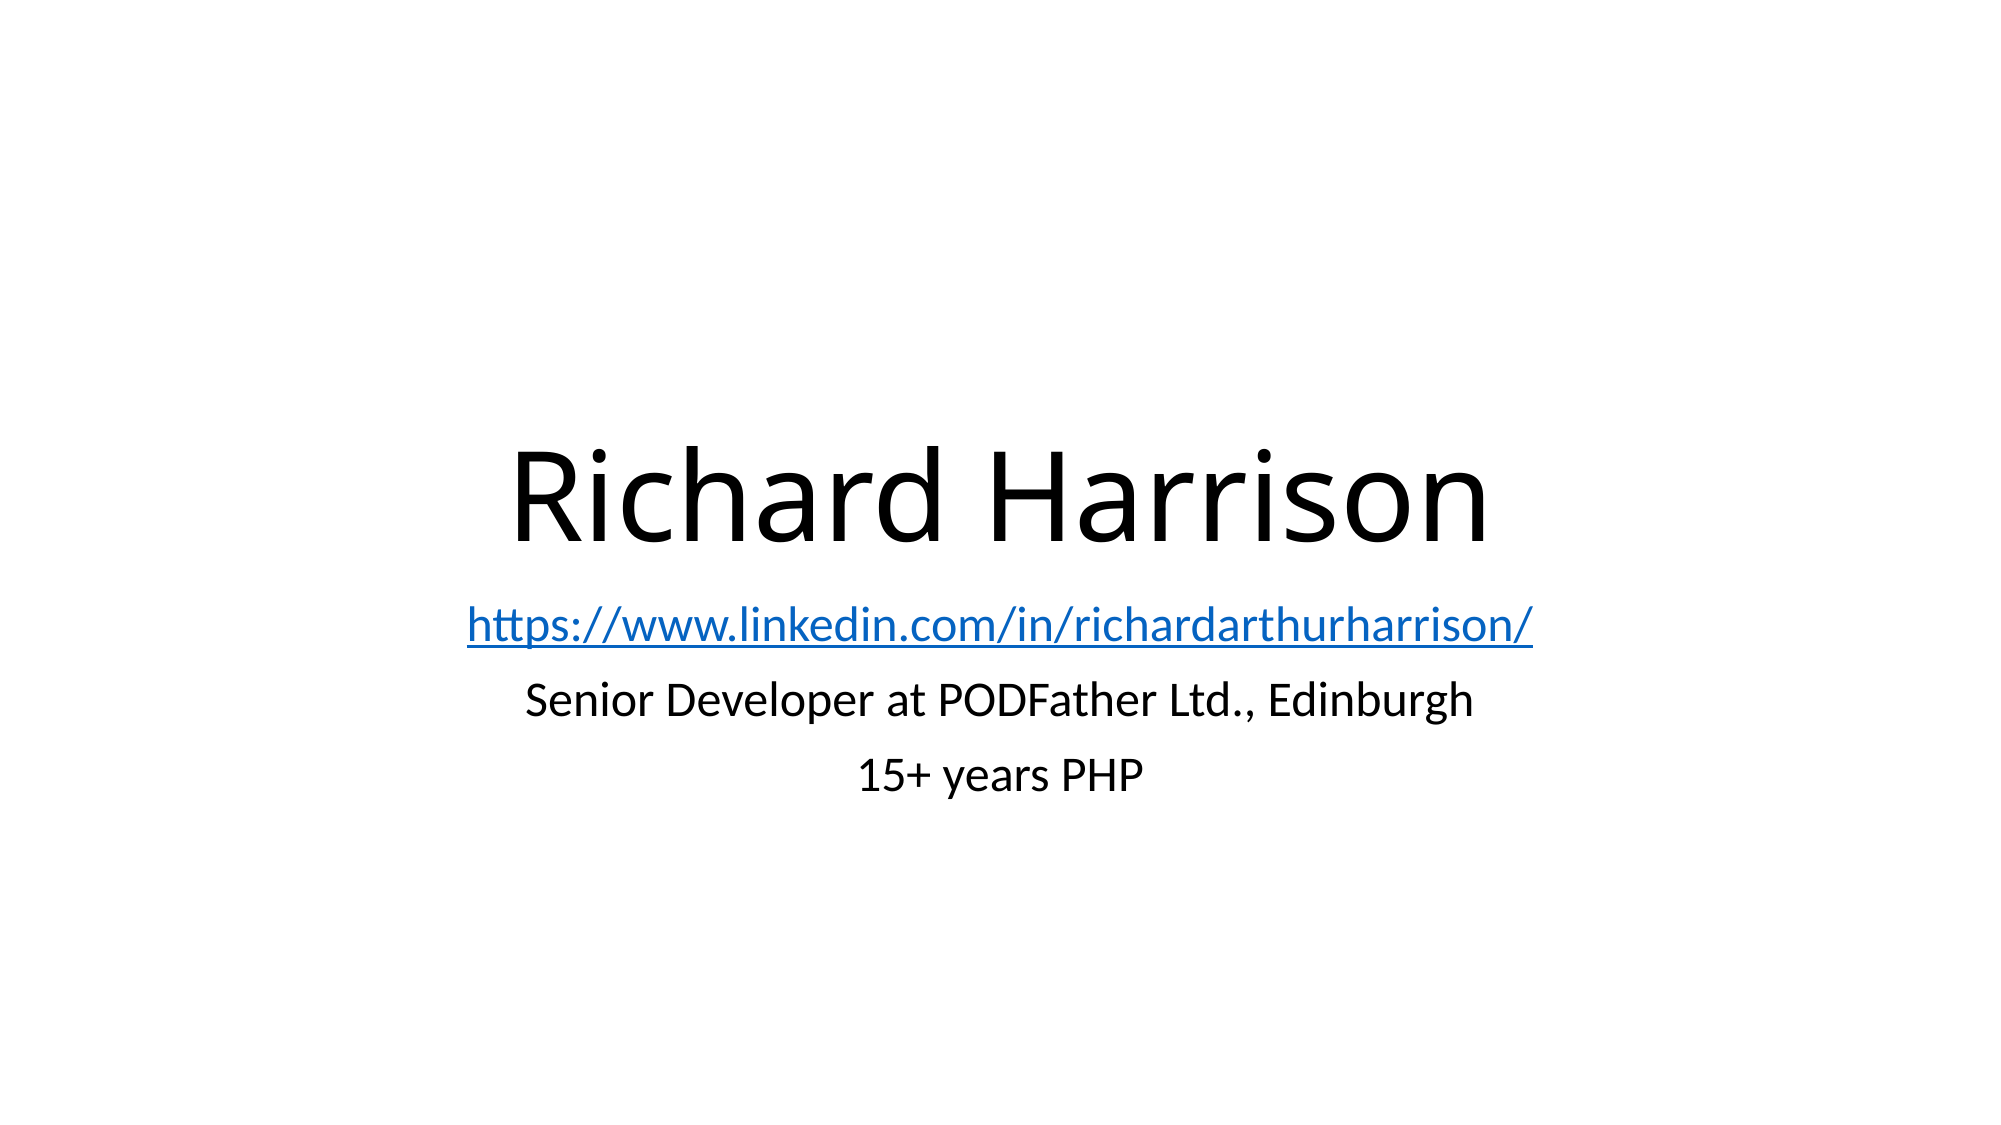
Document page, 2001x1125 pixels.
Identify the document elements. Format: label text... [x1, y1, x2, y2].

subtitle https://www.linkedin.com/in/richardarthurharrison/ Senior Developer at PODFather Ltd., Edinburgh 15+ years PHP [249, 590, 1750, 863]
title Richard Harrison [249, 184, 1750, 576]
